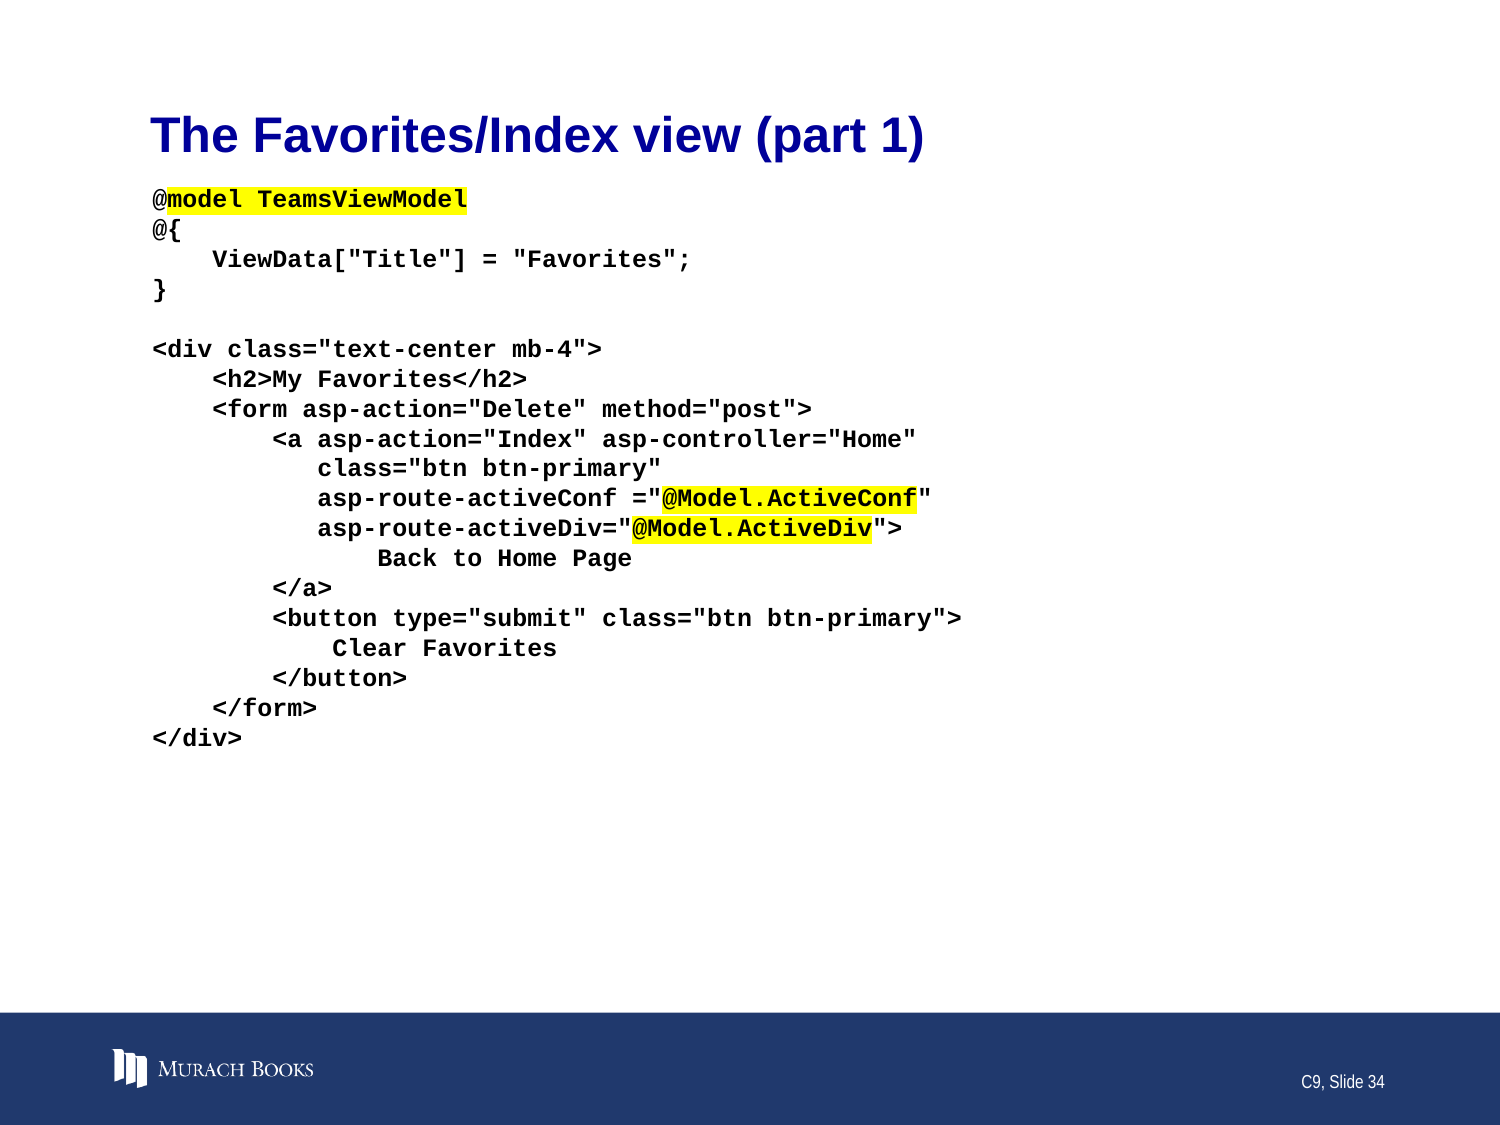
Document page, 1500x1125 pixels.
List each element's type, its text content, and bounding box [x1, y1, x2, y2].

title The Favorites/Index view (part 1) [150, 102, 1350, 164]
list @model TeamsViewModel @{ ViewData["Title"] = "Favorites"; } <div class="text-center mb-4"> <h2>My Favorites</h2> <form asp-action="Delete" method="post"> <a asp-action="Index" asp-controller="Home" class="btn btn-primary" asp-route-activeConf ="@Model.ActiveConf" asp-route-activeDiv="@Model.ActiveDiv"> Back to Home Page </a> <button type="submit" class="btn btn-primary"> Clear Favorites </button> </form> </div> [137, 174, 1350, 975]
footer [12, 1025, 463, 1100]
slide_number C9, Slide 34 [1087, 1025, 1400, 1100]
